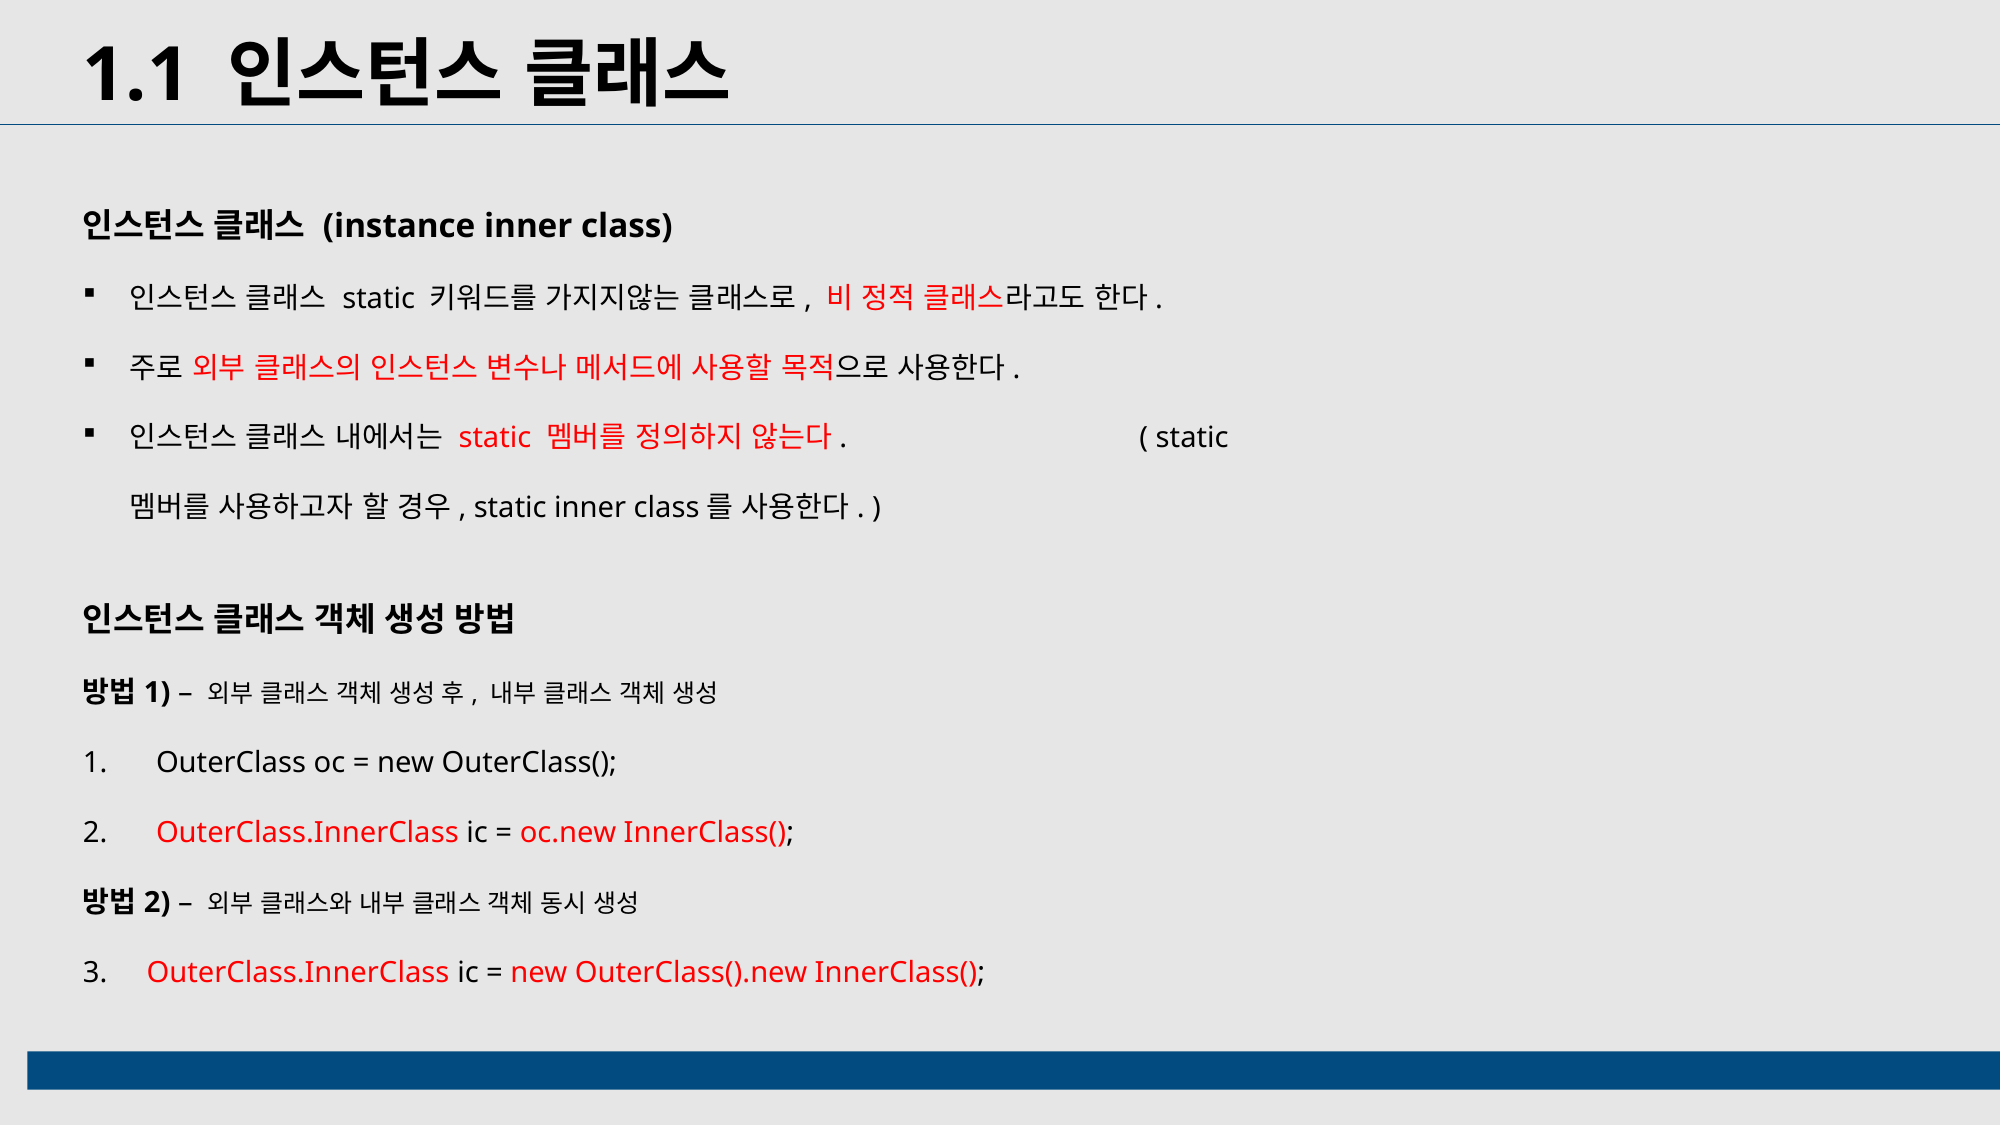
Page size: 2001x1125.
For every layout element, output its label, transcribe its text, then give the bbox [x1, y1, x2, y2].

text_box 인스턴스 클래스 (instance inner class) 인스턴스 클래스 static 키워드를 가지지않는 클래스로, 비 정적 클래스라고도 한다. 주로 외부 클래스의 인스턴스 변수나 메서드에 사용할 목적으로 사용한다. 인스턴스 클래스 내에서는 static 멤버를 정의하지 않는다. ( static 멤버를 사용하고자 할 경우, static inner class를 사용한다. ) 인스턴스 클래스 객체 생성 방법 방법1) – 외부 클래스 객체 생성 후, 내부 클래스 객체 생성 OuterClass oc = new OuterClass(); OuterClass.InnerClass ic = oc.new InnerClass(); 방법2) – 외부 클래스와 내부 클래스 객체 동시 생성 OuterClass.InnerClass ic = new OuterClass().new InnerClass(); [68, 156, 1259, 996]
text_box 1.1 인스턴스 클래스 [68, 18, 1375, 124]
text_box [26, 1050, 2000, 1091]
